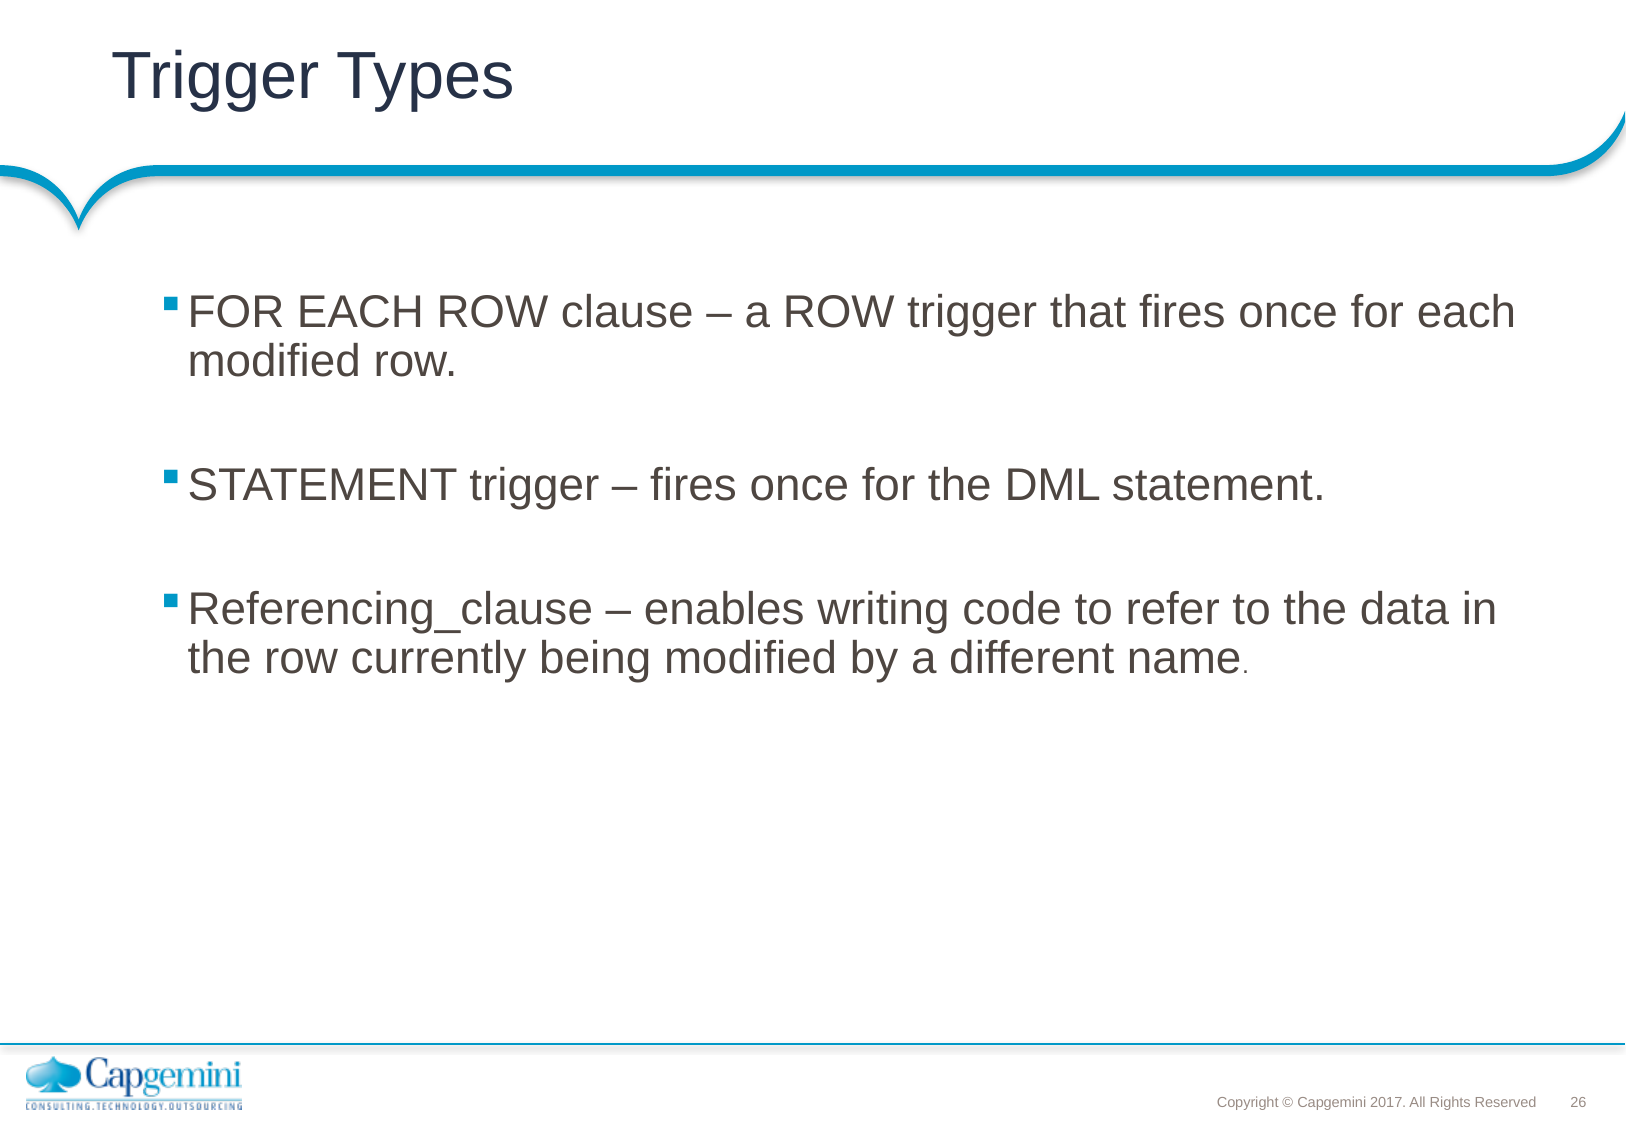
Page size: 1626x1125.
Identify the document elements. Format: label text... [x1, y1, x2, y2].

picture [26, 1056, 242, 1110]
title Trigger Types [62, 22, 1304, 134]
list FOR EACH ROW clause – a ROW trigger that fires once for each modified row. STATEMENT trigger – fires once for the DML statement. Referencing_clause – enables writing code to refer to the data in the row currently being modified by a different name. [142, 145, 1565, 960]
